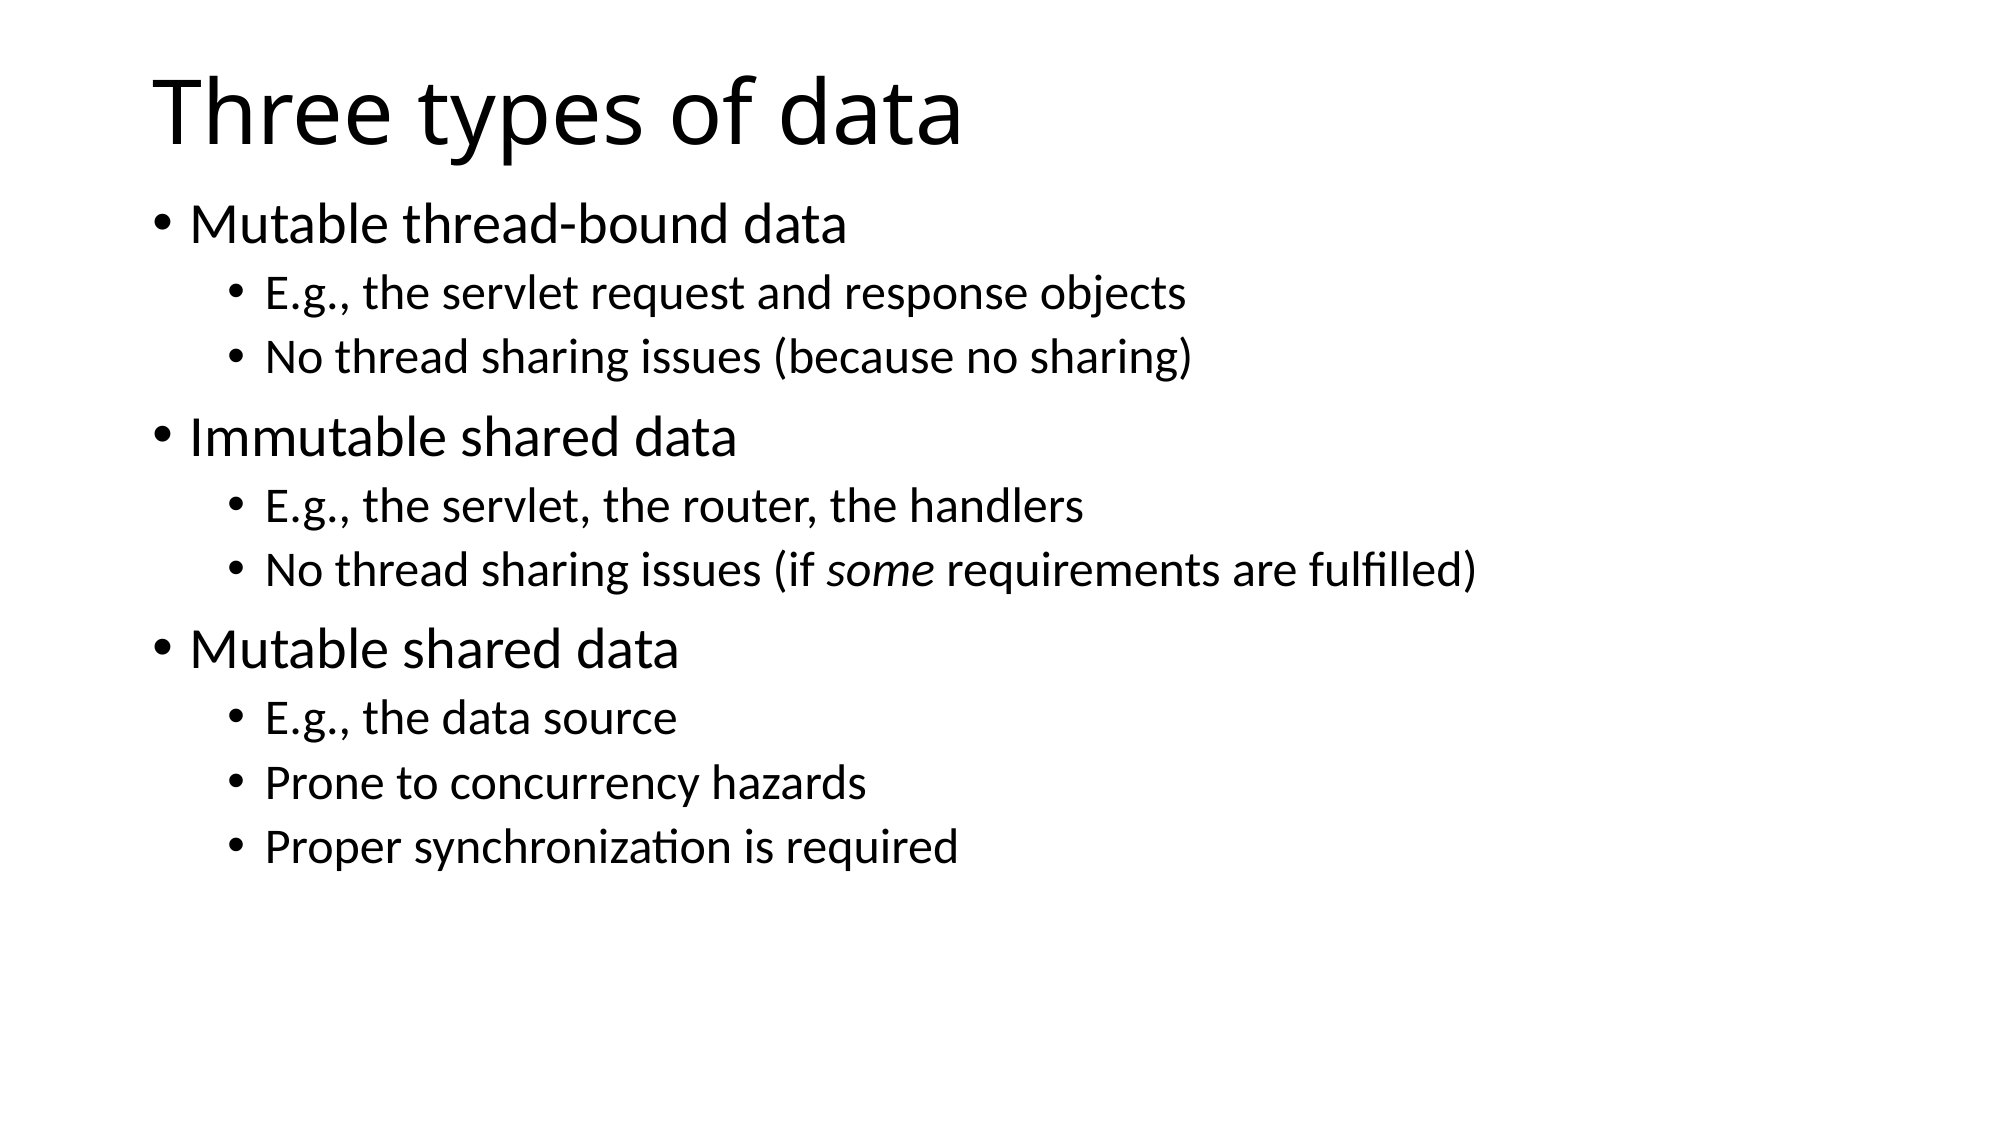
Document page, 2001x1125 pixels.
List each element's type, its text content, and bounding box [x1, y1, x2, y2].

list Mutable thread-bound data E.g., the servlet request and response objects No thread sharing issues (because no sharing) Immutable shared data E.g., the servlet, the router, the handlers No thread sharing issues (if some requirements are fulfilled) Mutable shared data E.g., the data source Prone to concurrency hazards Proper synchronization is required [137, 185, 1863, 1014]
title Three types of data [137, 59, 1863, 172]
